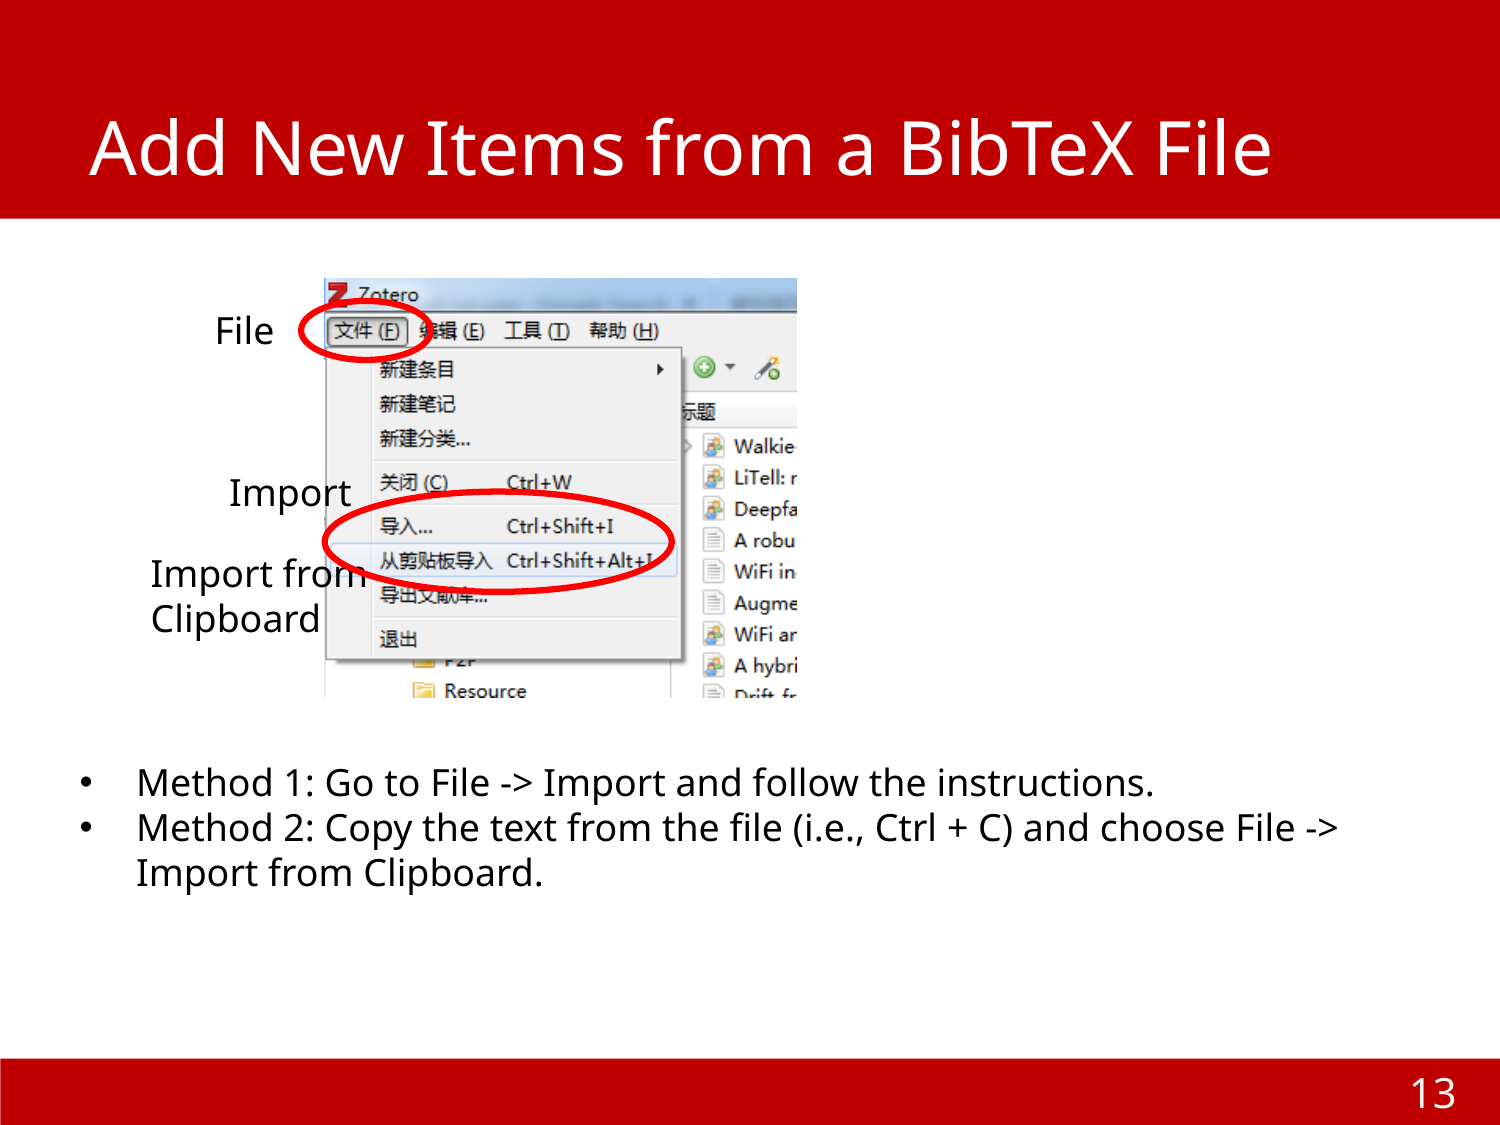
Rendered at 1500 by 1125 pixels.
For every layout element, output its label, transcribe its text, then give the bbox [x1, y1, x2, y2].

text_box File [199, 299, 307, 360]
slide_number 13 [1387, 1065, 1473, 1125]
text_box [300, 306, 324, 355]
text_box Import from Clipboard [135, 542, 324, 648]
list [324, 278, 797, 698]
text_box Method 1: Go to File -> Import and follow the instructions. Method 2: Copy the text from the file (i.e., Ctrl + C) and choose File -> Import from Clipboard. [64, 751, 1424, 902]
title Add New Items from a BibTeX File [74, 0, 1397, 199]
text_box Import [214, 461, 324, 521]
